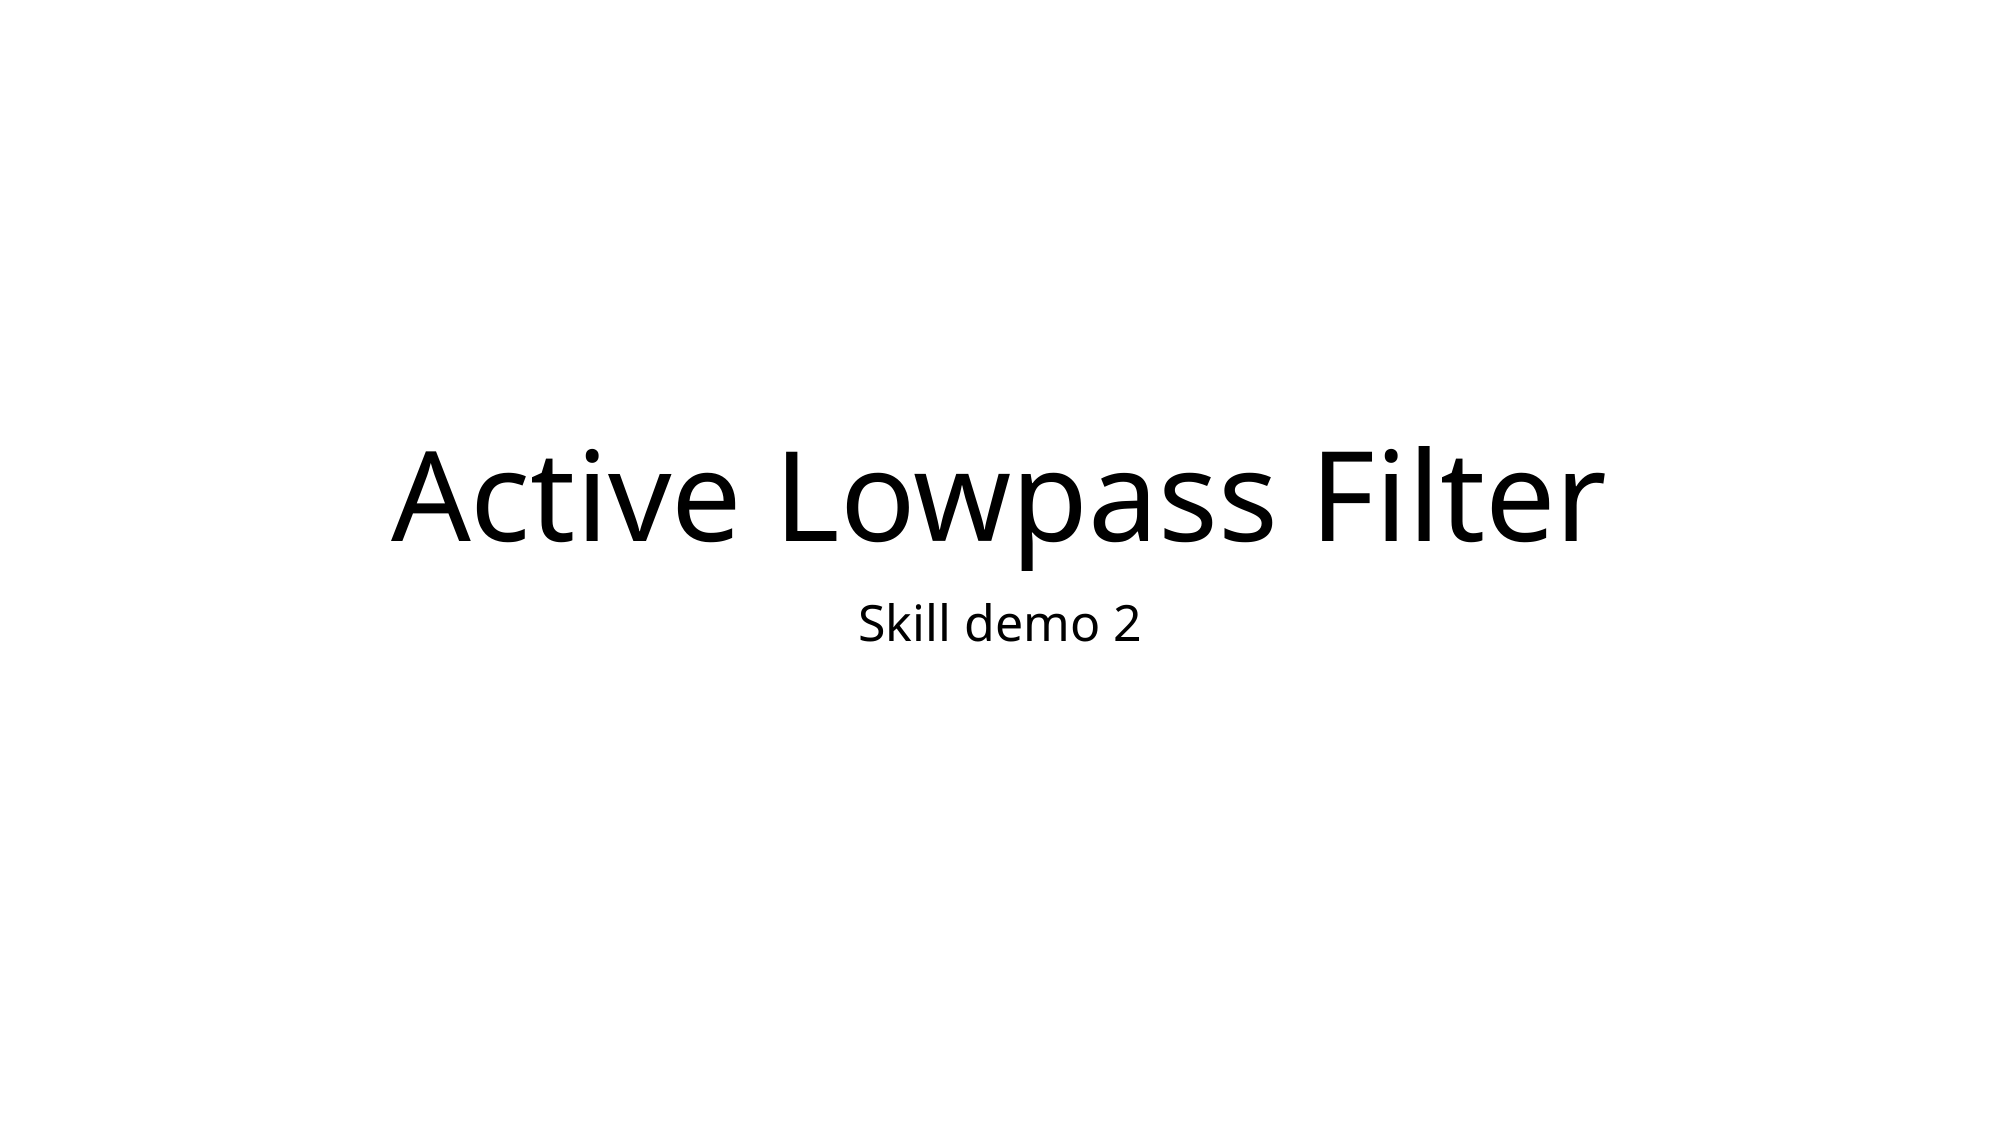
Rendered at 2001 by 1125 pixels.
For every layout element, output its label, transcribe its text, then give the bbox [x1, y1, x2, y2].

subtitle Skill demo 2 [249, 590, 1750, 863]
title Active Lowpass Filter [249, 184, 1750, 576]
